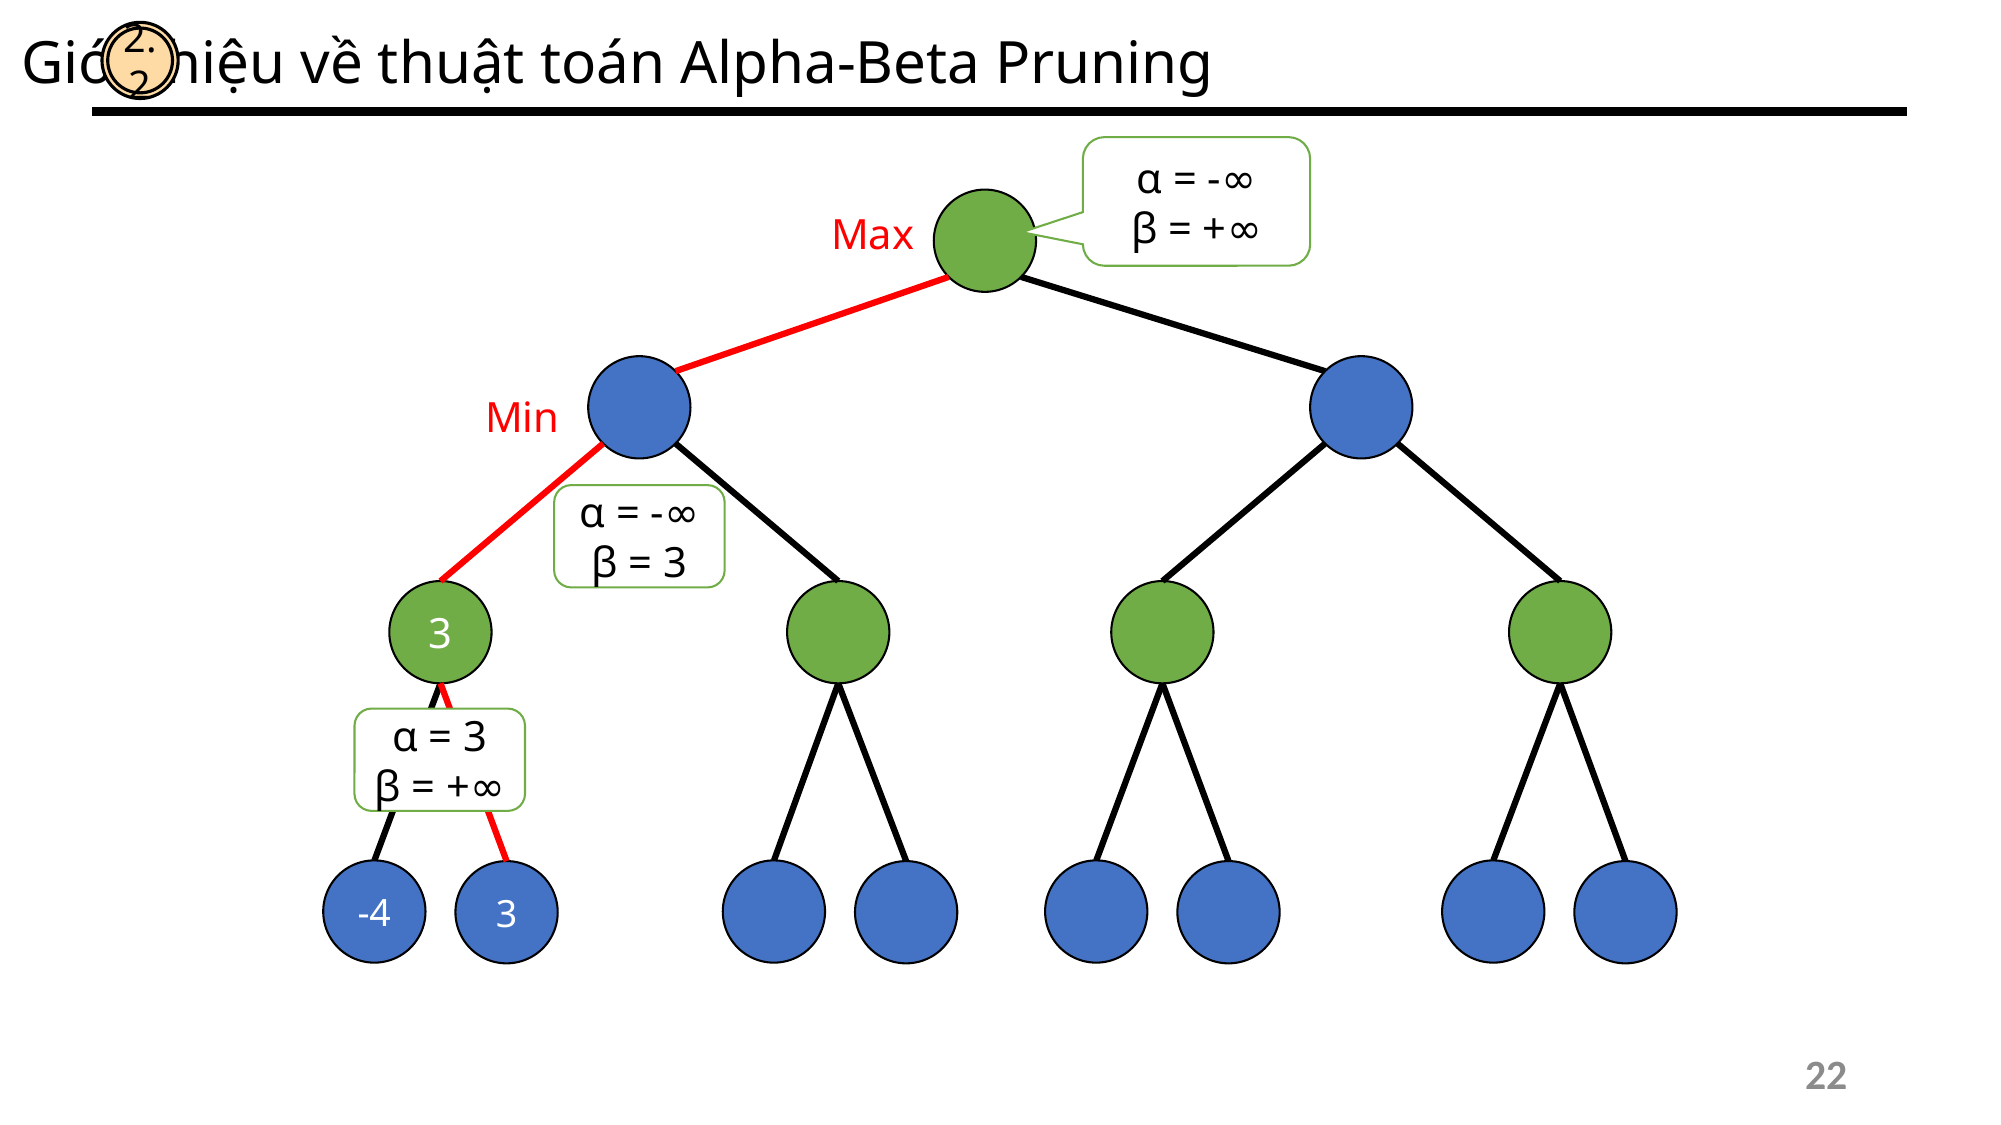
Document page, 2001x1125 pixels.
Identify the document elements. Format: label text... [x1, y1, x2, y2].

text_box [1162, 443, 1326, 582]
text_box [1493, 683, 1560, 861]
text_box 3 [388, 580, 493, 683]
text_box Min [470, 383, 574, 443]
text_box [721, 859, 827, 964]
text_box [675, 443, 839, 582]
text_box [1110, 580, 1215, 683]
text_box [1044, 859, 1149, 964]
text_box 3 [454, 860, 559, 965]
text_box [1508, 580, 1613, 683]
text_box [1162, 683, 1229, 862]
text_box [1176, 860, 1281, 965]
text_box [853, 860, 959, 965]
text_box α = -∞ β = 3 [557, 484, 722, 589]
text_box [773, 683, 838, 861]
text_box -4 [322, 859, 427, 964]
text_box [440, 443, 604, 582]
text_box [1309, 355, 1414, 460]
text_box α = 3 β = +∞ [353, 707, 374, 812]
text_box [1096, 683, 1162, 861]
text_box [1560, 683, 1626, 862]
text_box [101, 22, 179, 99]
text_box [786, 580, 891, 683]
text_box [440, 683, 507, 862]
slide_number 22 [1412, 1042, 1863, 1103]
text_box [374, 683, 440, 861]
text_box [1441, 859, 1546, 964]
text_box [1573, 860, 1678, 965]
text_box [675, 276, 949, 372]
text_box α = -∞ β = +∞ [1021, 136, 1312, 267]
text_box [587, 355, 692, 460]
text_box [932, 188, 1038, 293]
text_box α = 3 β = +∞ [507, 707, 527, 812]
text_box Max [816, 200, 929, 266]
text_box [1021, 276, 1326, 372]
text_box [1397, 443, 1561, 582]
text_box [838, 683, 907, 862]
text_box Giới thiệu về thuật toán Alpha-Beta Pruning [6, 17, 1229, 103]
